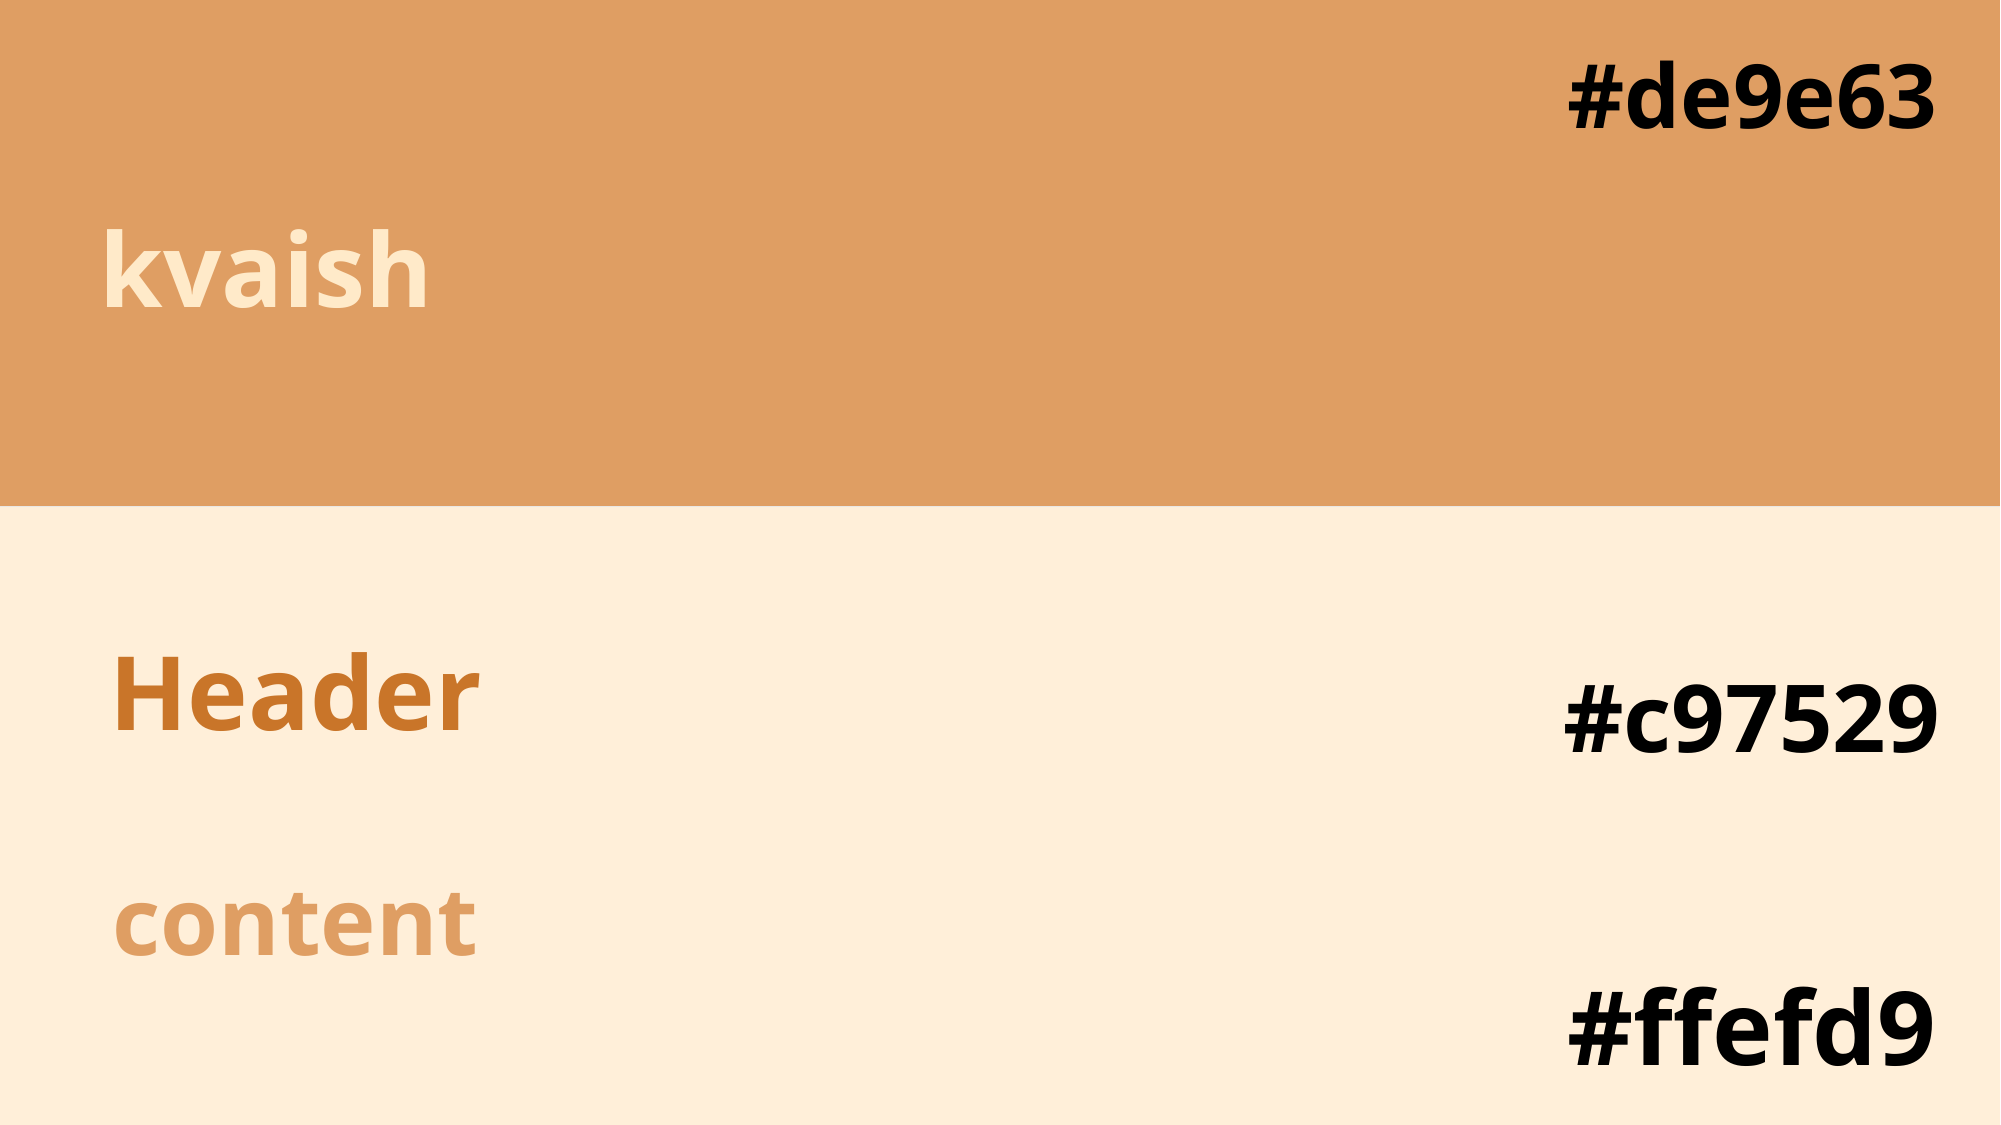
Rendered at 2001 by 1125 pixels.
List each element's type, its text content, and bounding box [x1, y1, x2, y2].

text_box #de9e63 [1541, 0, 1964, 201]
picture [0, 506, 2000, 1125]
title kvaish [55, 174, 478, 375]
